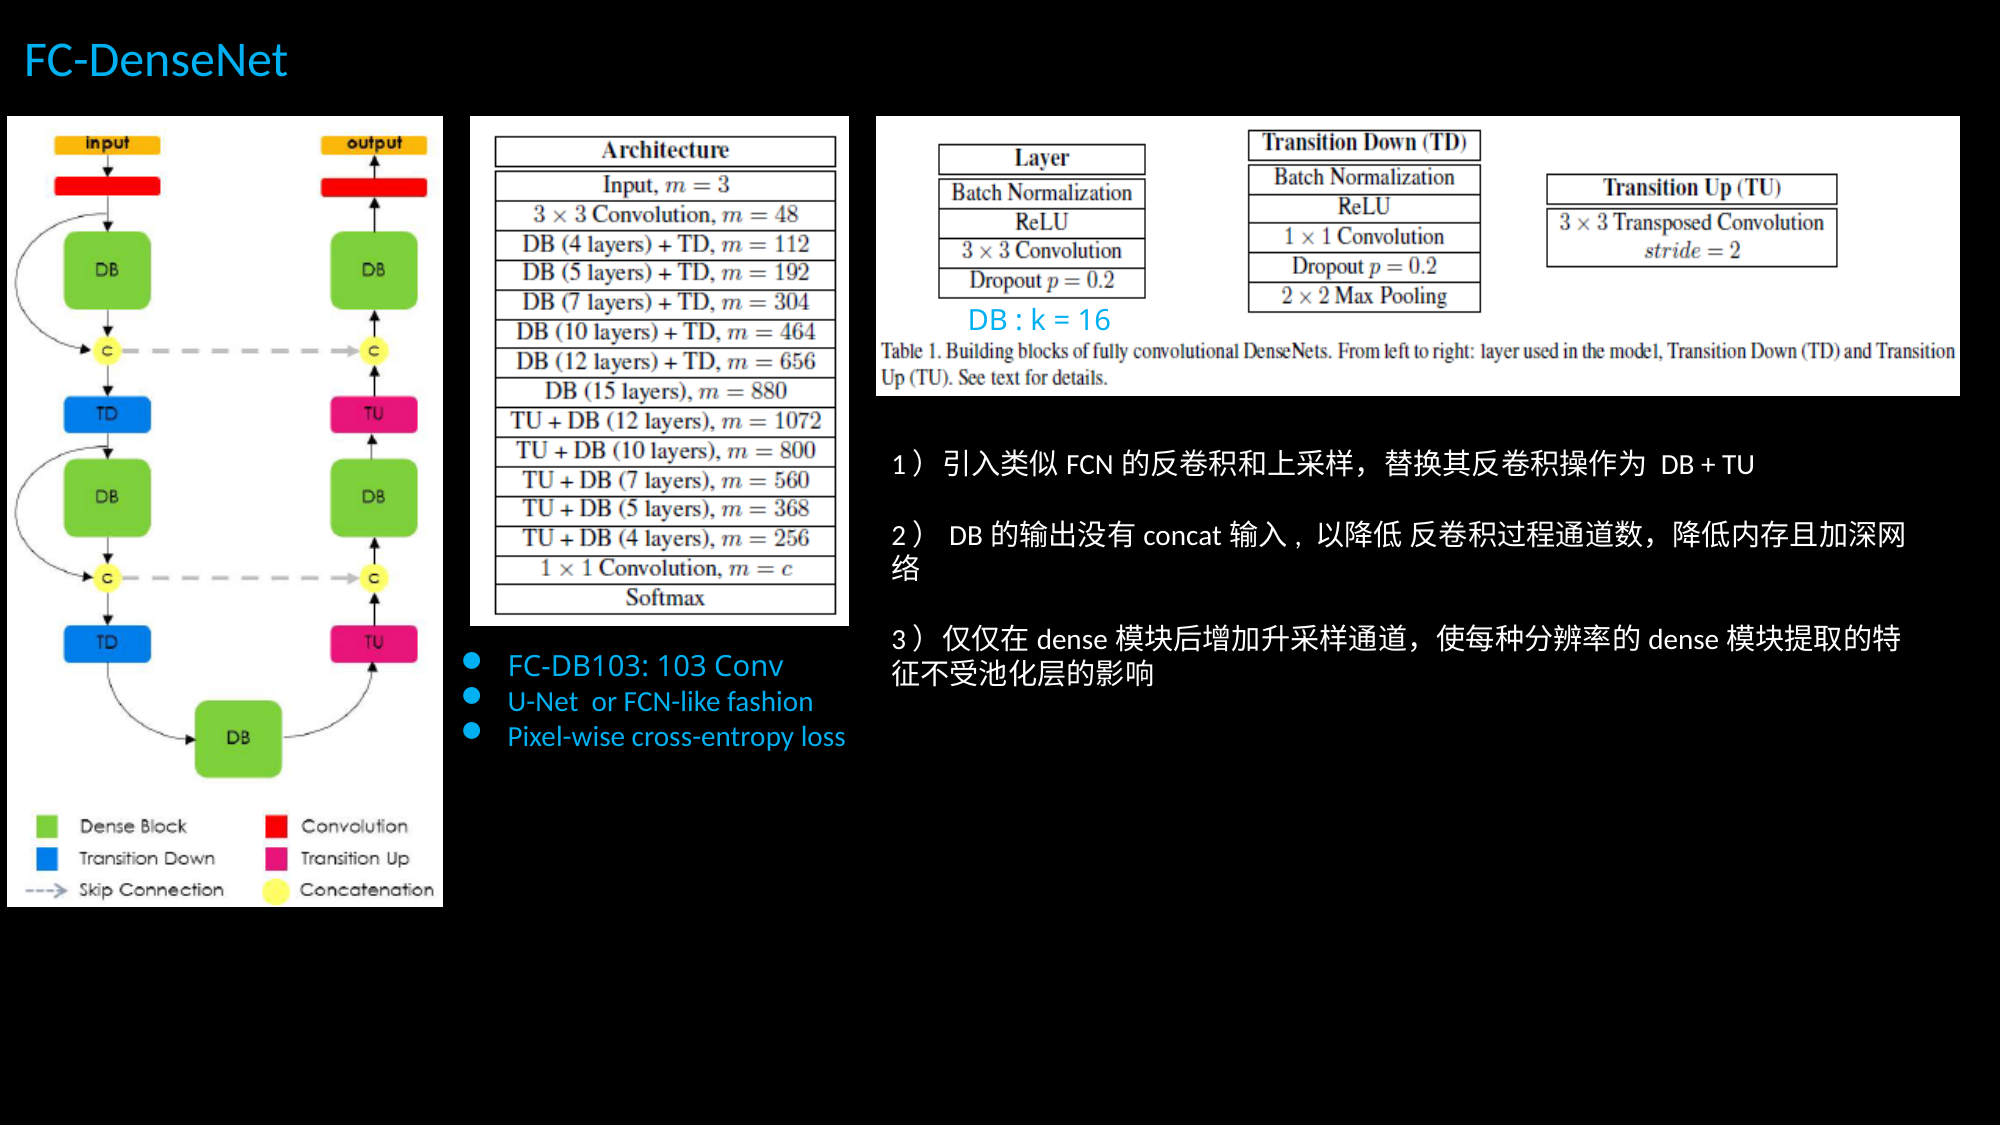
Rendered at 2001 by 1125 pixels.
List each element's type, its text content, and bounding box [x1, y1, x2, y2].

picture [7, 116, 443, 907]
picture [876, 116, 1960, 396]
text_box FC-DenseNet [9, 18, 304, 94]
text_box 1）引入类似FCN的反卷积和上采样，替换其反卷积操作为 DB + TU 2）DB的输出没有concat输入, 以降低 反卷积过程通道数，降低内存且加深网络 3）仅仅在dense模块后增加升采样通道，使每种分辨率的dense模块提取的特征不受池化层的影响 [876, 438, 1946, 698]
text_box FC-DB103: 103 Conv U-Net or FCN-like fashion Pixel-wise cross-entropy loss [445, 639, 873, 760]
picture [470, 116, 849, 626]
